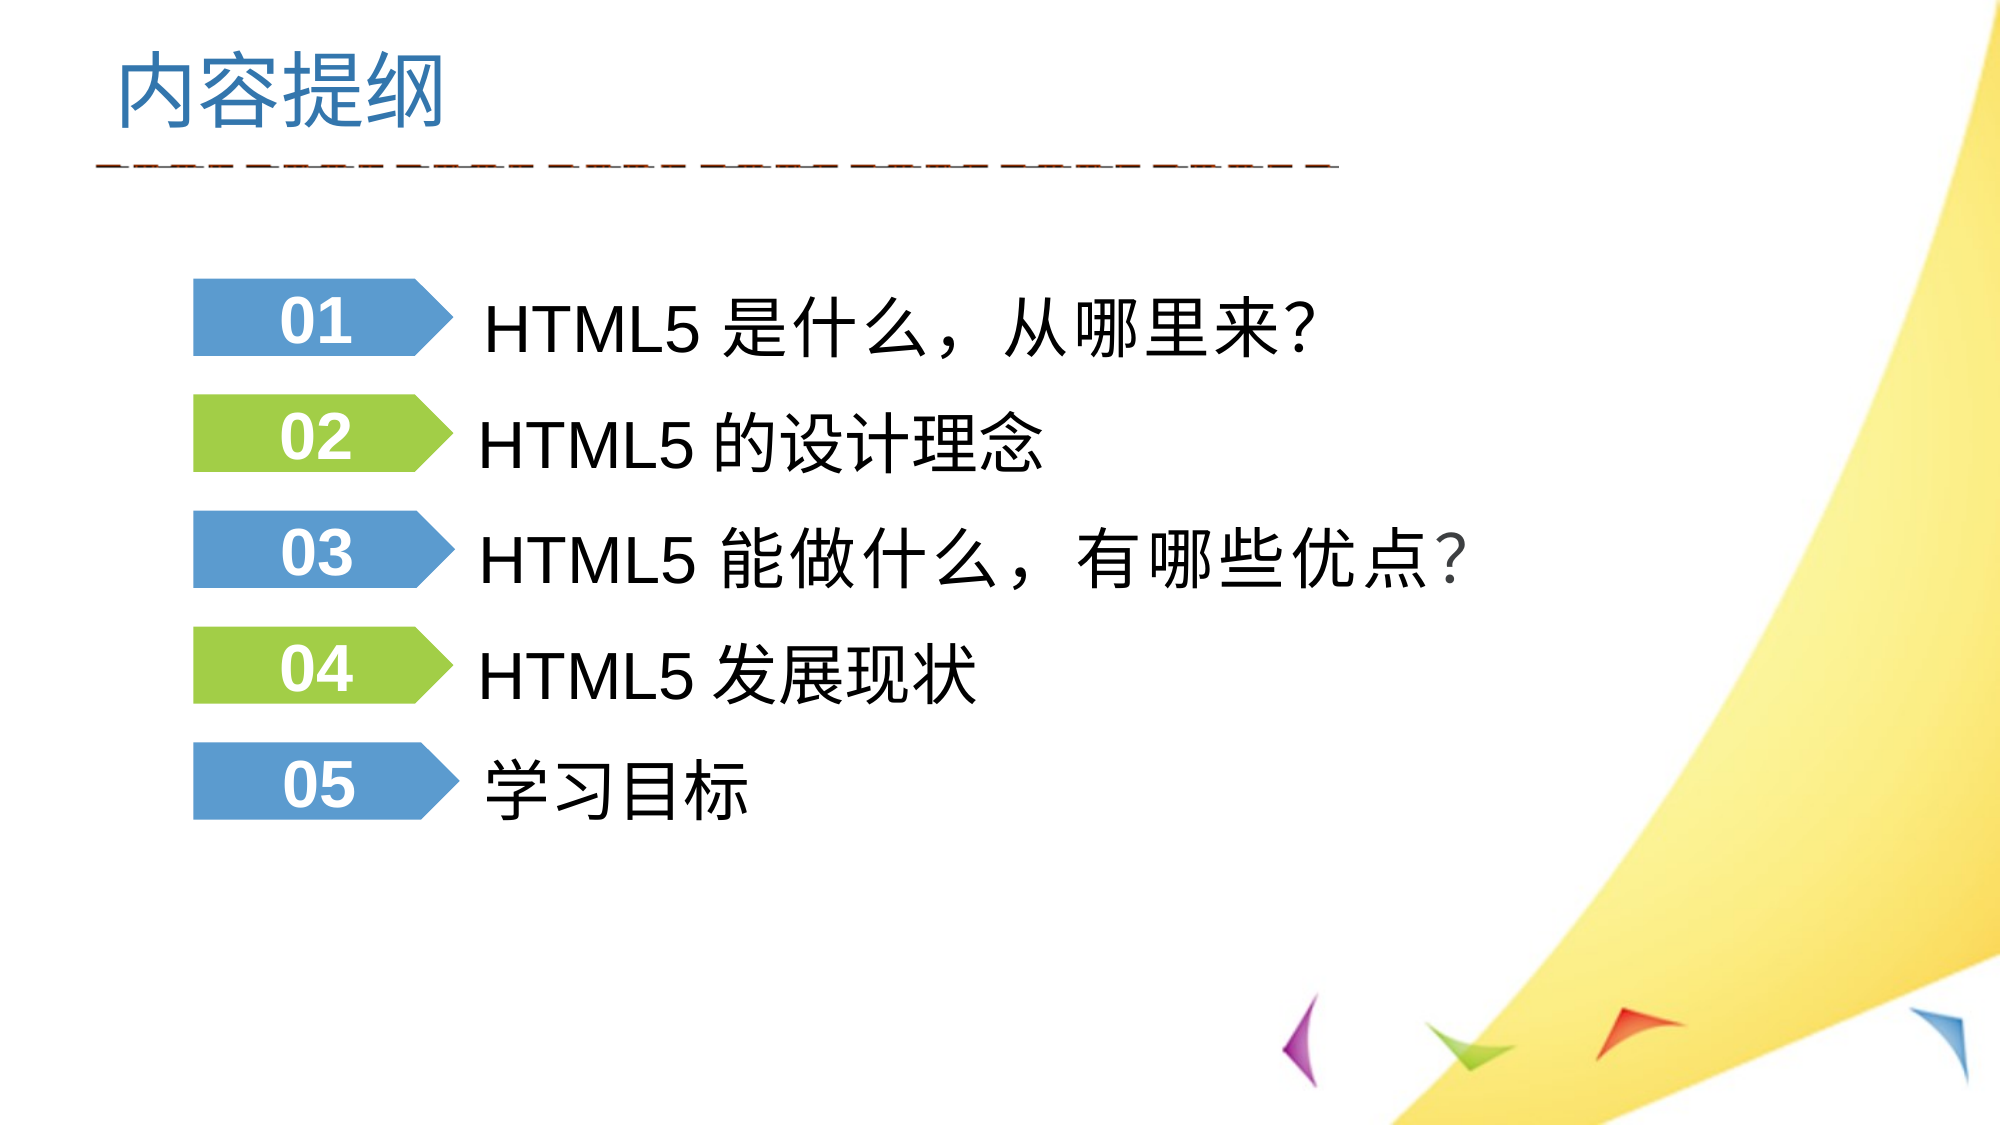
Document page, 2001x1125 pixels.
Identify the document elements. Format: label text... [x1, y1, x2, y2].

picture [88, 0, 2000, 1125]
text_box HTML5是什么，从哪里来？ [459, 278, 1300, 357]
picture [1450, 537, 1459, 556]
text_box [193, 510, 1450, 589]
text_box 内容提纲 [99, 31, 1707, 146]
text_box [193, 741, 1300, 820]
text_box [193, 394, 1280, 473]
text_box 01 [193, 278, 454, 356]
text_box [193, 625, 1280, 704]
